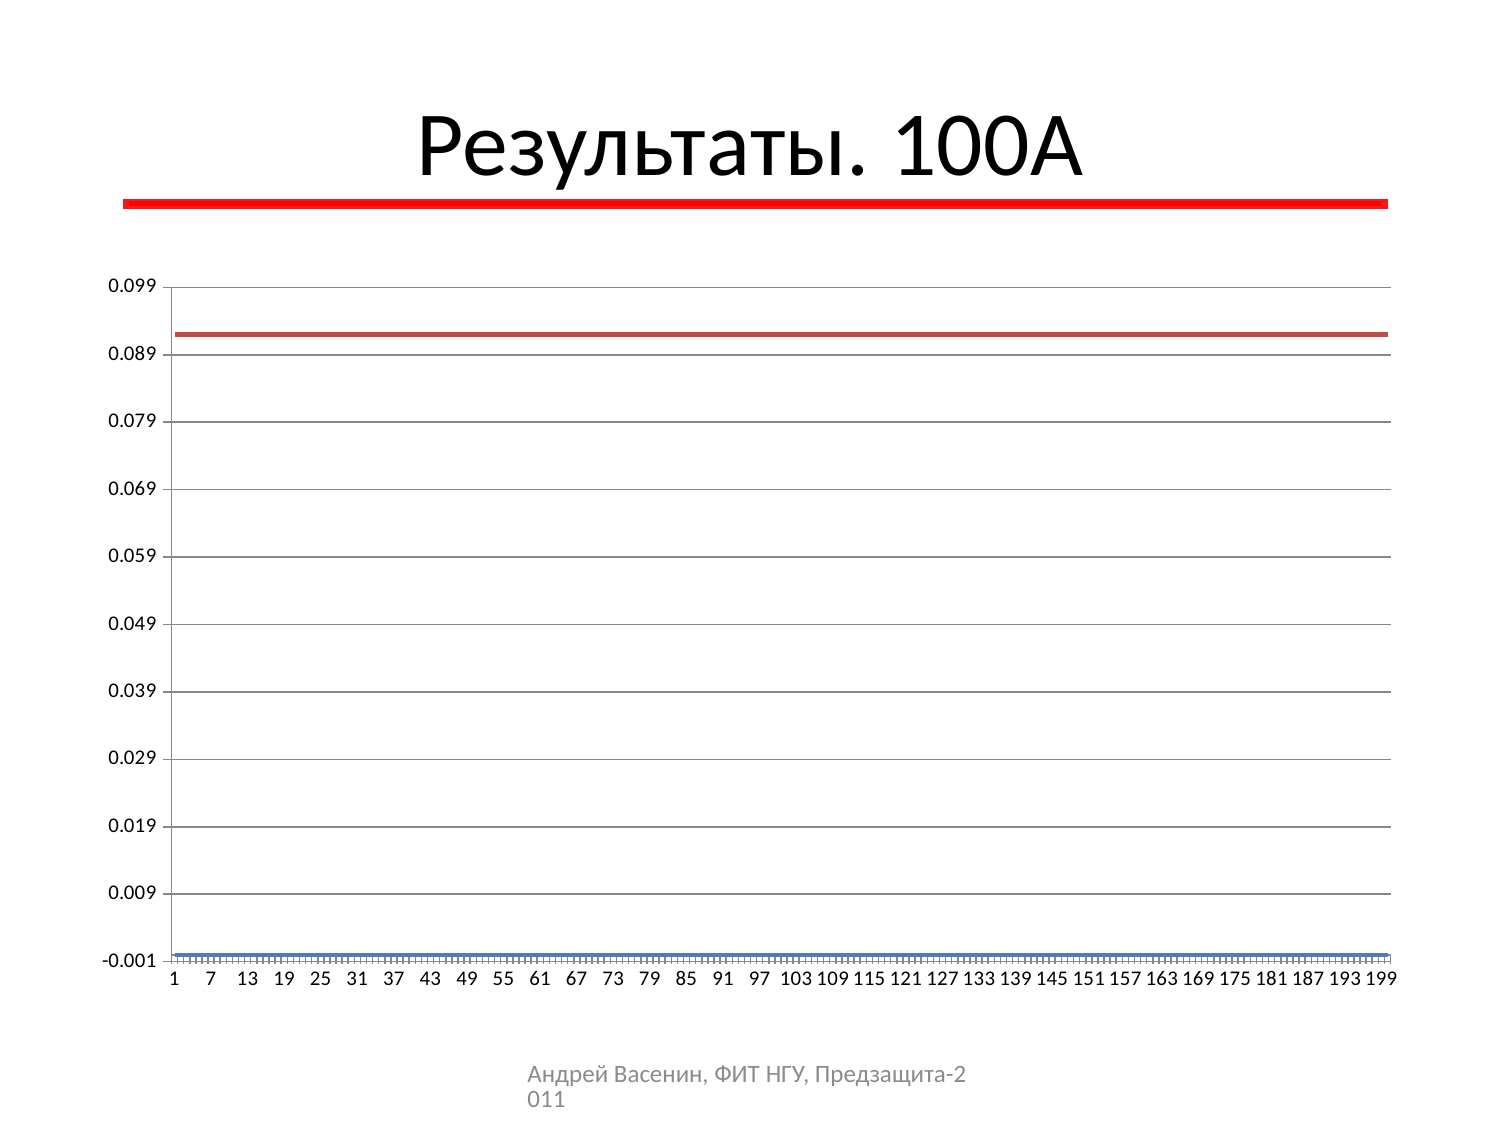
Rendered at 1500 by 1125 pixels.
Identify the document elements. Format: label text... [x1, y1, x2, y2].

title Результаты. 100A [75, 45, 1425, 233]
chart [74, 262, 1426, 1006]
footer Андрей Васенин, ФИТ НГУ, Предзащита-2011 [512, 1042, 988, 1103]
picture [123, 199, 1389, 209]
